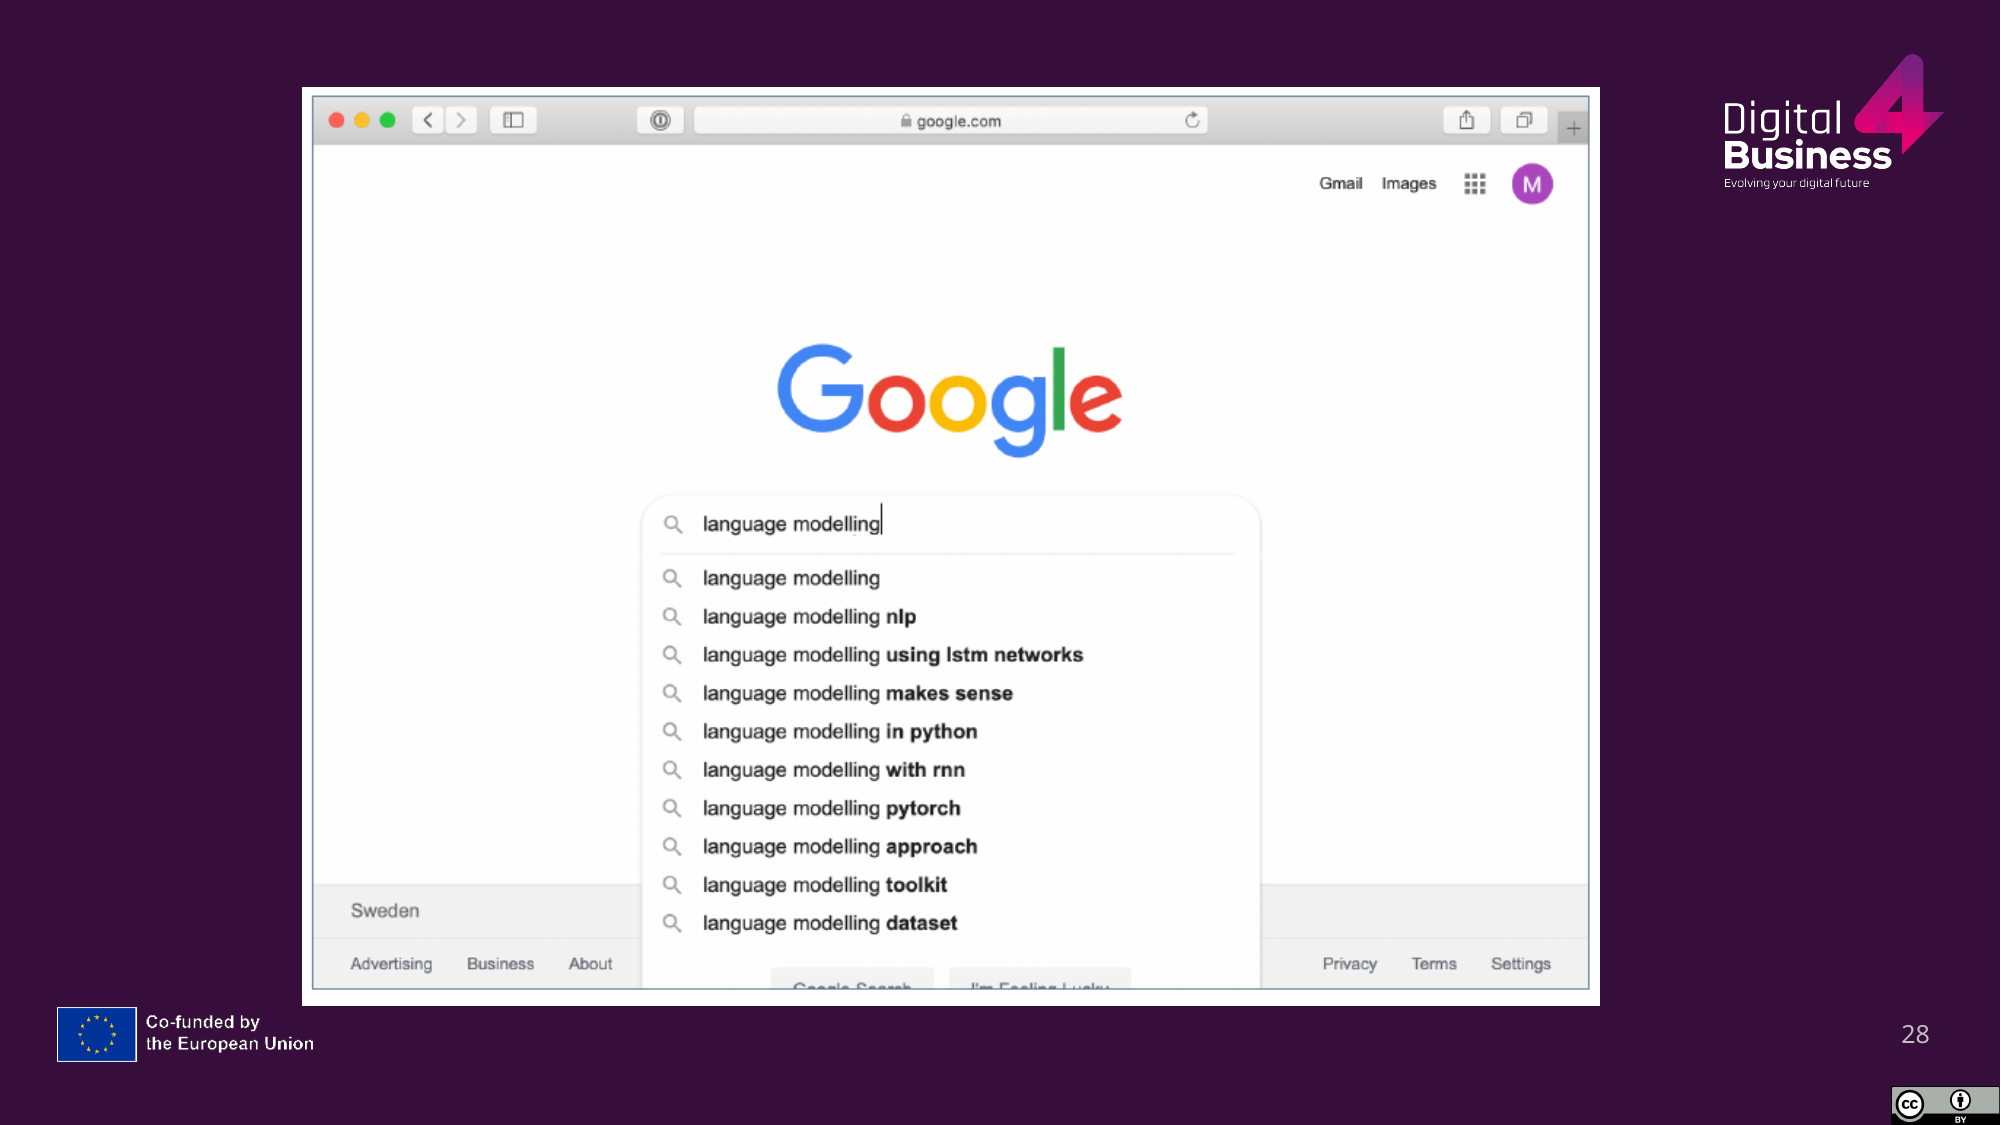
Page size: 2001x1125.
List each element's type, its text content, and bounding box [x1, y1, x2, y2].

picture [1891, 1086, 2000, 1125]
slide_number 28 [1856, 1005, 1945, 1066]
picture [54, 87, 1600, 1065]
picture [1725, 54, 1945, 189]
